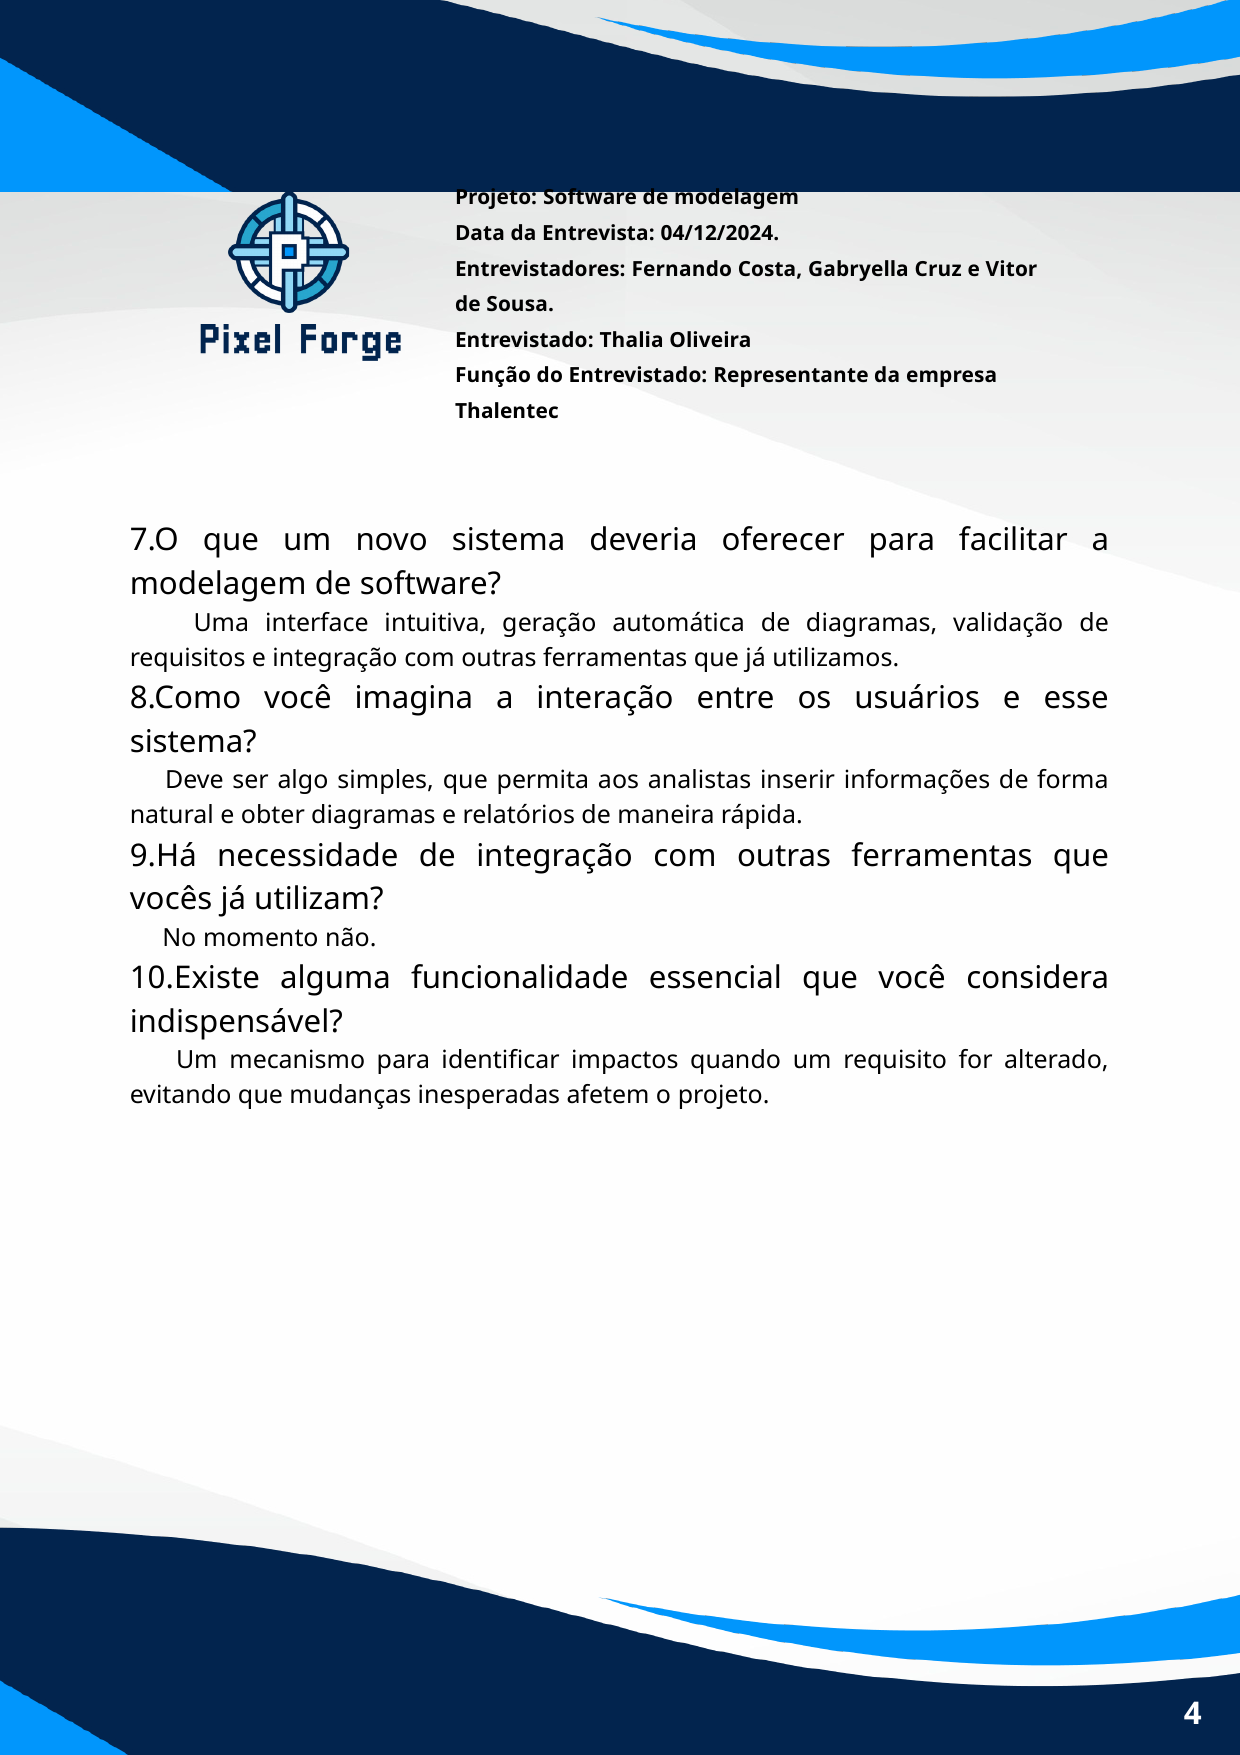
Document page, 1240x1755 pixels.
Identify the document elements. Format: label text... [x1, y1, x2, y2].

text_box 7.O que um novo sistema deveria oferecer para facilitar a modelagem de software? Uma interface intuitiva, geração automática de diagramas, validação de requisitos e integração com outras ferramentas que já utilizamos. 8.Como você imagina a interação entre os usuários e esse sistema? Deve ser algo simples, que permita aos analistas inserir informações de forma natural e obter diagramas e relatórios de maneira rápida. 9.Há necessidade de integração com outras ferramentas que vocês já utilizam? No momento não. 10.Existe alguma funcionalidade essencial que você considera indispensável? Um mecanismo para identificar impactos quando um requisito for alterado, evitando que mudanças inesperadas afetem o projeto. [129, 513, 1111, 1109]
text_box [200, 324, 401, 361]
text_box [228, 191, 350, 313]
text_box [0, 1519, 1240, 1755]
text_box 4 [1183, 1677, 1210, 1731]
text_box [0, 192, 1240, 1519]
text_box [0, 0, 1240, 192]
text_box Projeto: Software de modelagem Data da Entrevista: 04/12/2024. Entrevistadores: Fernando Costa, Gabryella Cruz e Vitor de Sousa. Entrevistado: Thalia Oliveira Função do Entrevistado: Representante da empresa Thalentec [454, 173, 1053, 423]
